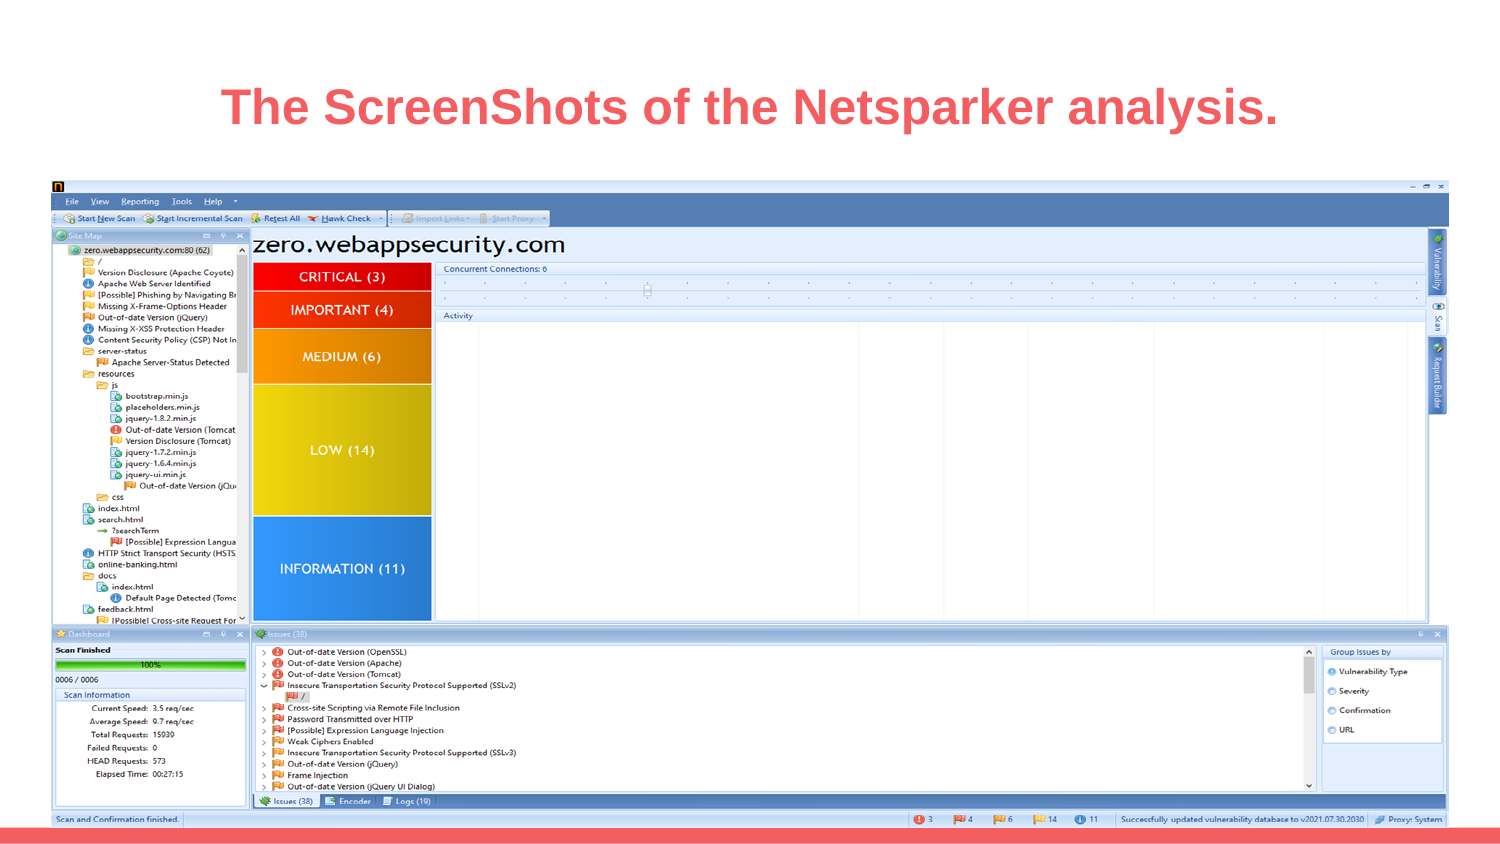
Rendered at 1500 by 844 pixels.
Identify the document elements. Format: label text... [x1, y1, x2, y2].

picture [50, 180, 1450, 828]
title The ScreenShots of the Netsparker analysis. [51, 64, 1449, 167]
